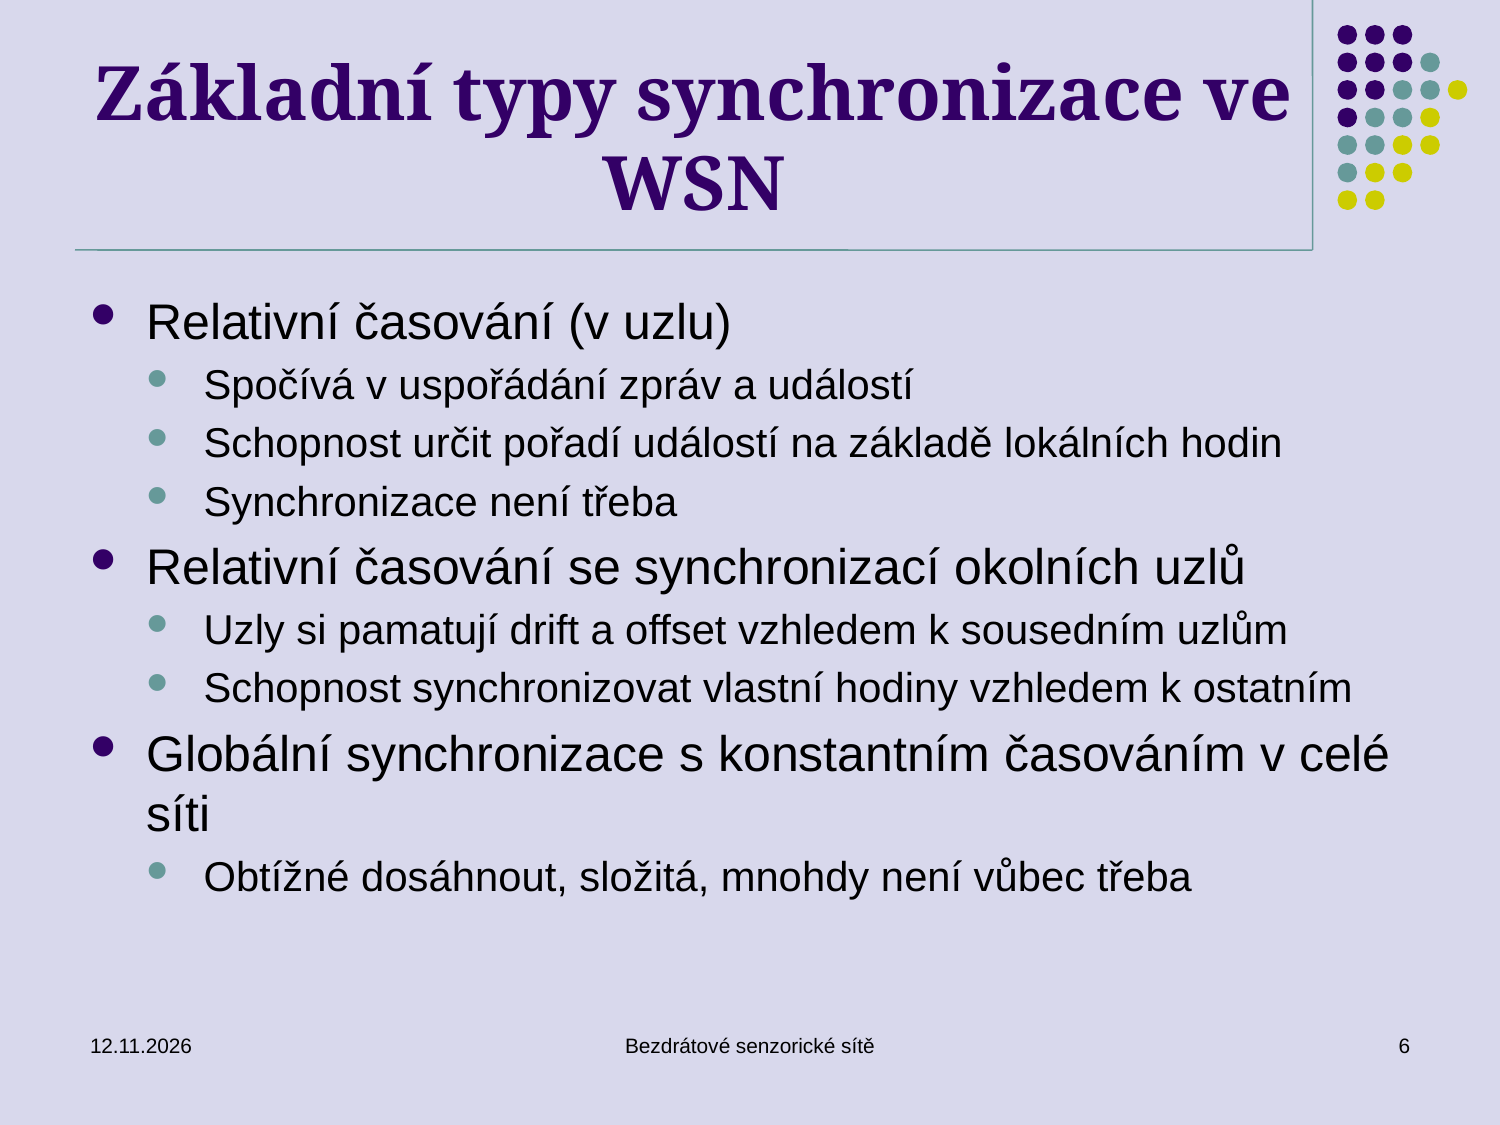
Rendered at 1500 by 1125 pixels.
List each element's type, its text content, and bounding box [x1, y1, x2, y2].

slide_number 6 [1074, 1025, 1425, 1100]
footer Bezdrátové senzorické sítě [512, 1025, 988, 1100]
slide_number 26. 11. 2019 [75, 1025, 425, 1100]
list Relativní časování (v uzlu) Spočívá v uspořádání zpráv a událostí Schopnost určit pořadí událostí na základě lokálních hodin Synchronizace není třeba Relativní časování se synchronizací okolních uzlů Uzly si pamatují drift a offset vzhledem k sousedním uzlům Schopnost synchronizovat vlastní hodiny vzhledem k ostatním Globální synchronizace s konstantním časováním v celé síti Obtížné dosáhnout, složitá, mnohdy není vůbec třeba [75, 282, 1425, 1006]
title Základní typy synchronizace ve WSN [75, 20, 1313, 233]
